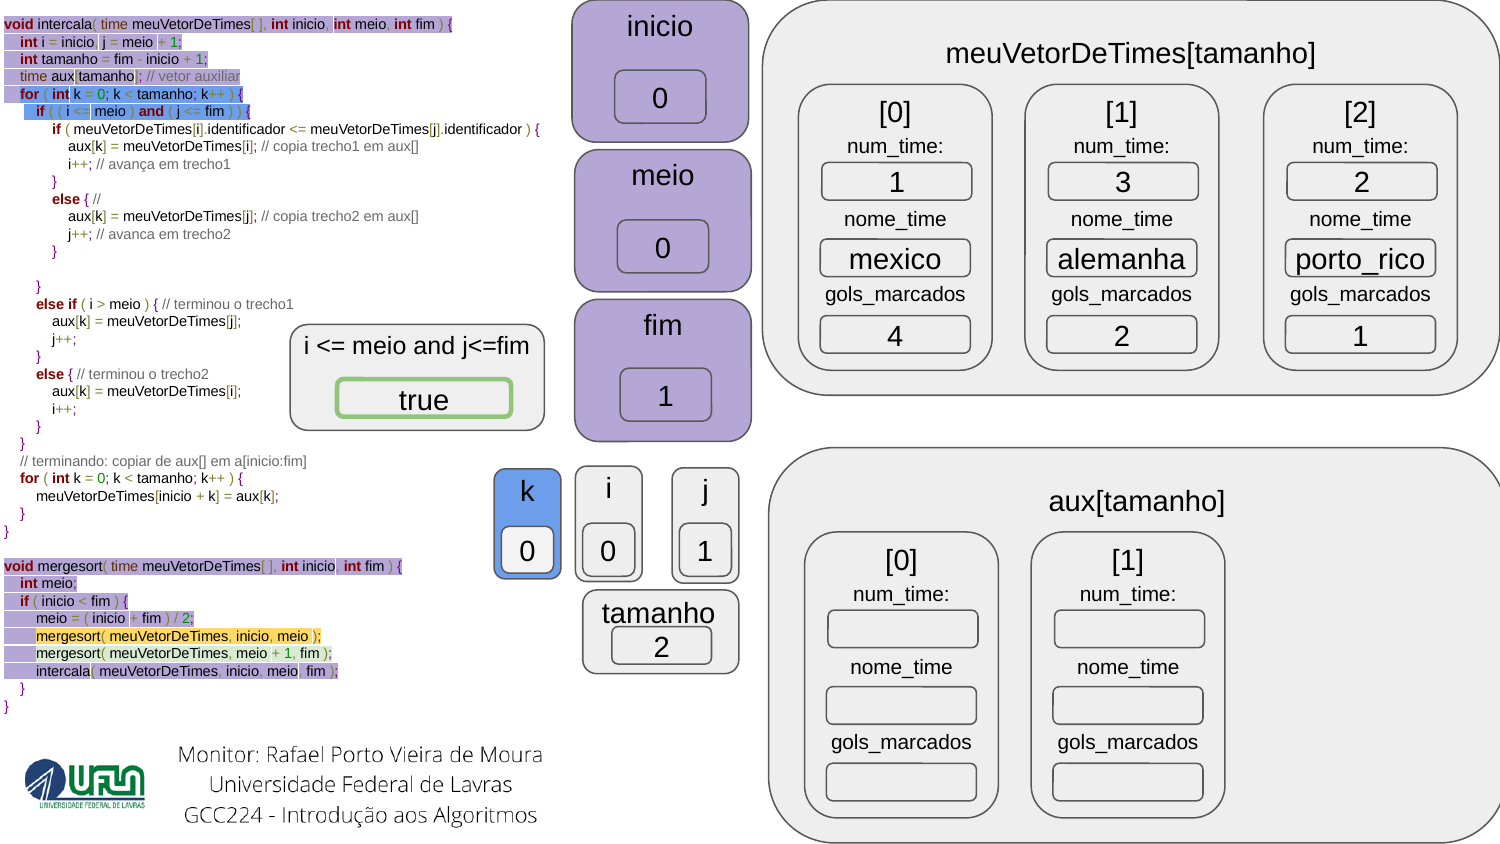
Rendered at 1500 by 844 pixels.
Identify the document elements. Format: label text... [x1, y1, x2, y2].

picture [1451, 0, 1500, 55]
text_box mexico [820, 238, 971, 277]
text_box 0 [501, 526, 554, 574]
text_box [827, 610, 979, 648]
text_box k [494, 468, 561, 579]
text_box 2 [611, 626, 712, 665]
text_box inicio [572, 0, 749, 143]
text_box true [337, 379, 512, 417]
text_box [1054, 610, 1205, 648]
text_box alemanha [1046, 238, 1197, 277]
text_box [1052, 763, 1204, 801]
text_box 1 [679, 523, 732, 577]
text_box 3 [1048, 162, 1199, 201]
text_box [0] num_time: nome_time gols_marcados [798, 84, 993, 371]
text_box void intercala( time meuVetorDeTimes[ ], int inicio, int meio, int fim ) { int i = inicio, j = meio + 1; int tamanho = fim - inicio + 1; time aux[tamanho]; // vetor auxiliar for ( int k = 0; k < tamanho; k++ ) { if ( ( i <= meio ) and ( j <= fim ) ) { if ( meuVetorDeTimes[i].identificador <= meuVetorDeTimes[j].identificador ) { aux[k] = meuVetorDeTimes[i]; // copia trecho1 em aux[] i++; // avança em trecho1 } else { // aux[k] = meuVetorDeTimes[j]; // copia trecho2 em aux[] j++; // avanca em trecho2 } } else if ( i > meio ) { // terminou o trecho1 aux[k] = meuVetorDeTimes[j]; j++; } else { // terminou o trecho2 aux[k] = meuVetorDeTimes[i]; i++; } } // terminando: copiar de aux[] em a[inicio:fim] for ( int k = 0; k < tamanho; k++ ) { meuVetorDeTimes[inicio + k] = aux[k]; } } void mergesort( time meuVetorDeTimes[ ], int inicio, int fim ) { int meio; if ( inicio < fim ) { meio = ( inicio + fim ) / 2; mergesort( meuVetorDeTimes, inicio, meio ); mergesort( meuVetorDeTimes, meio + 1, fim ); intercala( meuVetorDeTimes, inicio, meio, fim ); } } [0, 0, 561, 747]
text_box [1] num_time: nome_time gols_marcados [1024, 84, 1219, 371]
text_box [1052, 686, 1204, 725]
text_box j [672, 467, 739, 584]
text_box 1 [620, 368, 712, 422]
text_box i [575, 466, 643, 582]
text_box [2] num_time: nome_time gols_marcados [1263, 84, 1458, 371]
text_box porto_rico [1285, 238, 1436, 277]
text_box 1 [821, 162, 972, 201]
text_box aux[tamanho] [768, 447, 1500, 843]
text_box 1 [1285, 315, 1436, 354]
text_box [826, 686, 977, 725]
text_box 2 [1286, 162, 1438, 201]
text_box meuVetorDeTimes[tamanho] [762, 0, 1500, 396]
text_box 0 [582, 523, 635, 577]
text_box 0 [614, 70, 707, 124]
text_box 4 [820, 315, 971, 354]
picture [0, 0, 1500, 844]
text_box i <= meio and j<=fim [290, 324, 545, 431]
text_box fim [574, 299, 752, 442]
text_box [0] num_time: nome_time gols_marcados [804, 531, 999, 818]
text_box 0 [617, 219, 709, 273]
text_box meio [574, 149, 752, 292]
text_box tamanho [582, 589, 739, 674]
text_box [1] num_time: nome_time gols_marcados [1031, 531, 1225, 818]
text_box 2 [1046, 315, 1197, 354]
text_box [826, 763, 977, 801]
